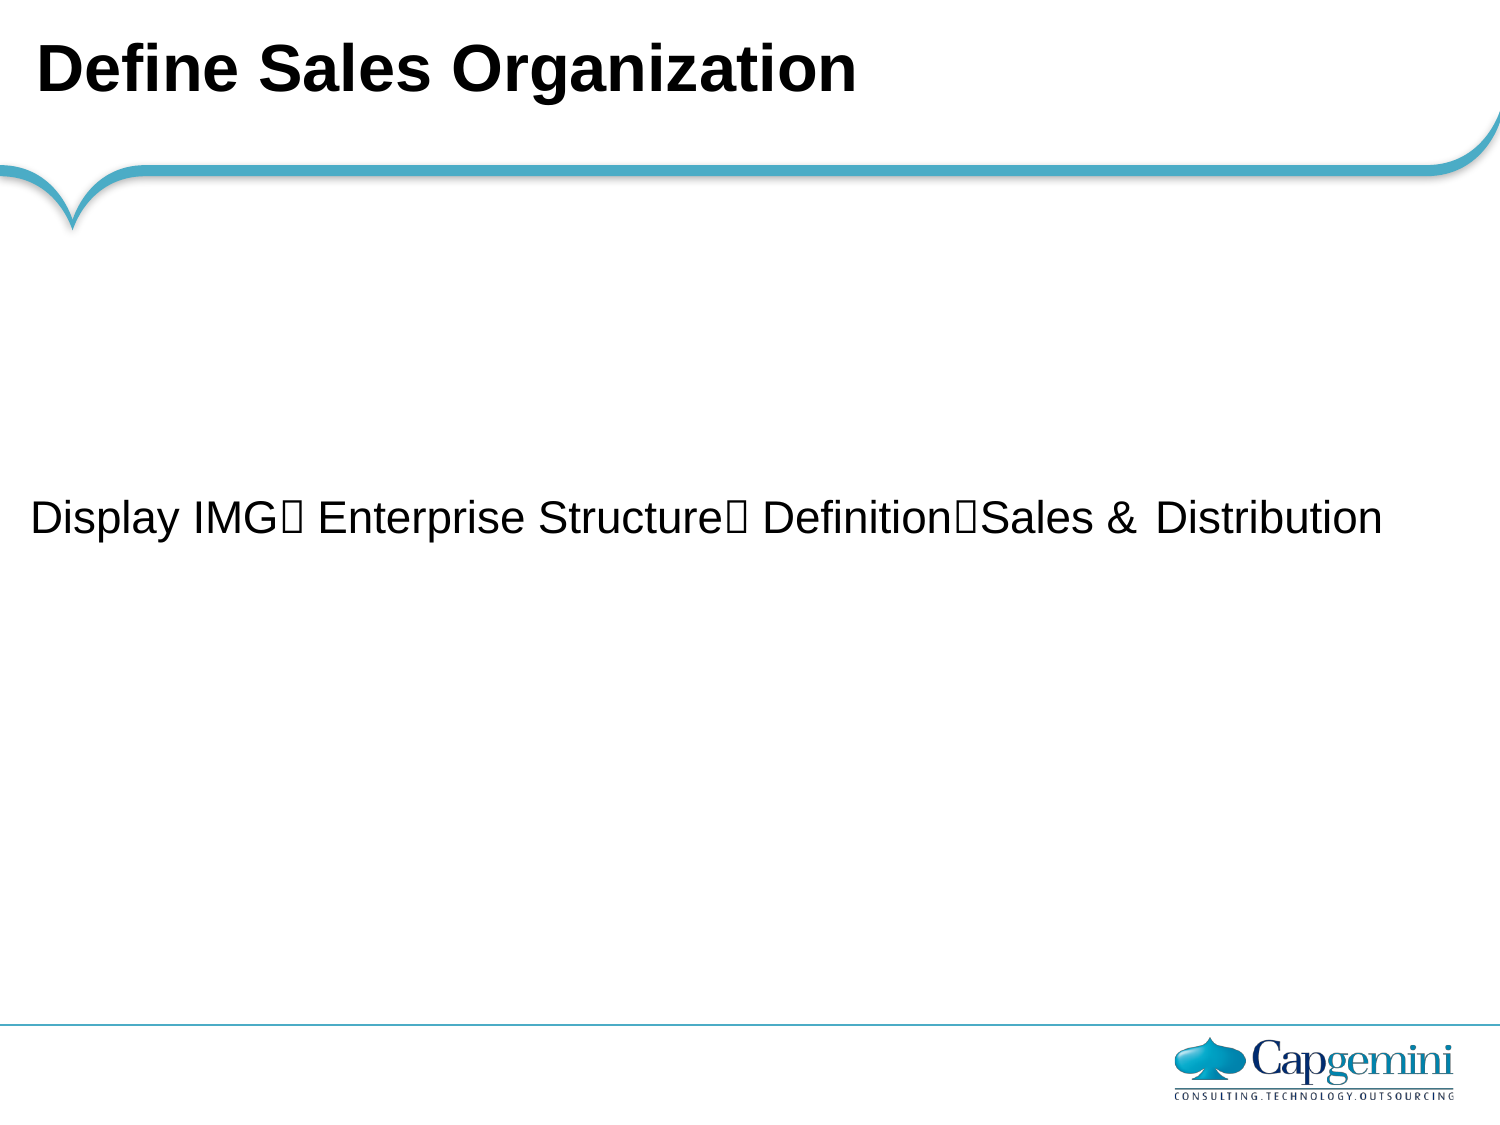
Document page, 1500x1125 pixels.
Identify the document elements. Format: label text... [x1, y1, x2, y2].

picture [1174, 1037, 1454, 1100]
text_box Display IMG Enterprise Structure DefinitionSales & Distribution [28, 487, 1441, 543]
title Define Sales Organization [24, 24, 1500, 106]
